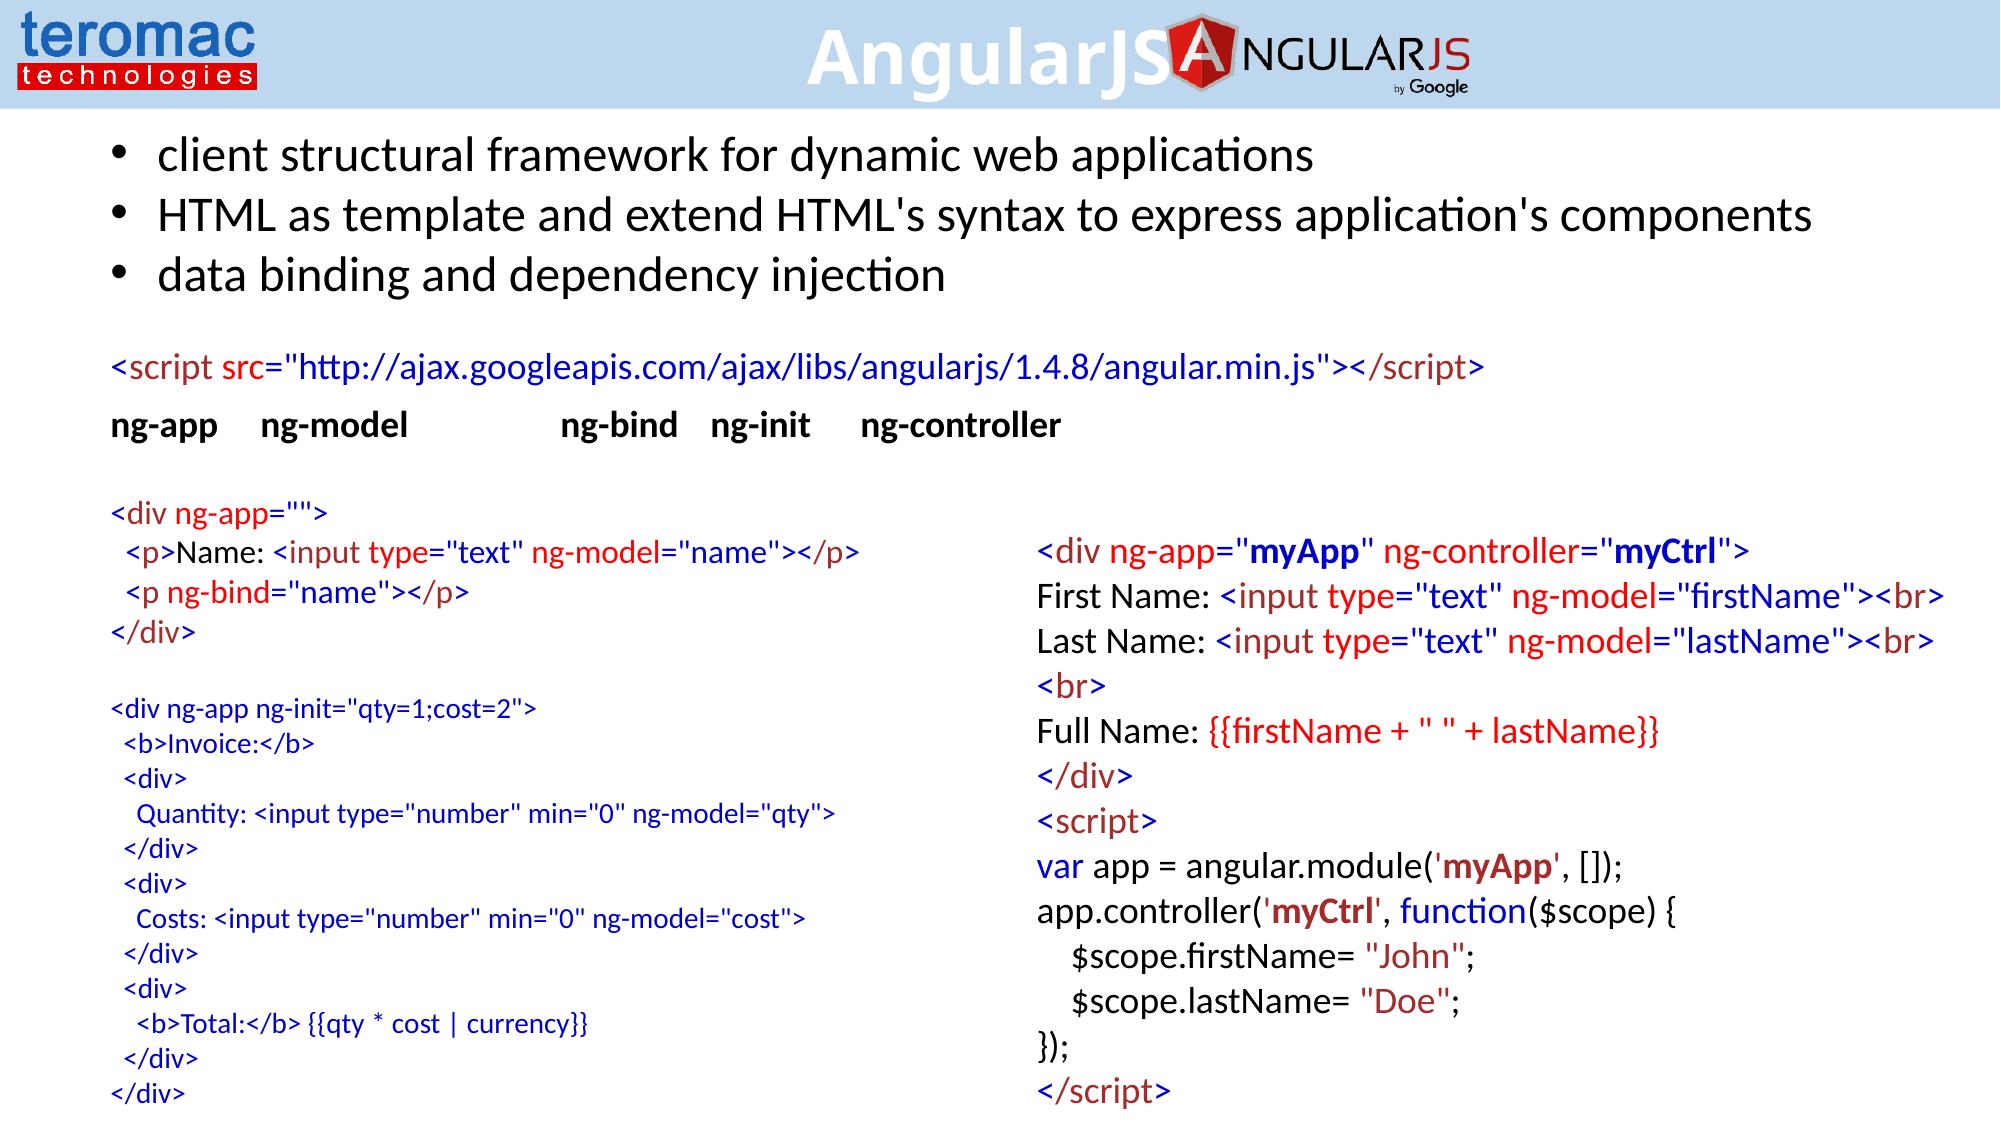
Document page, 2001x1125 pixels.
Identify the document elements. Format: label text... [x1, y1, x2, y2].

text_box <div ng-app=""> <p>Name: <input type="text" ng-model="name"></p> <p ng-bind="name"></p> </div> [95, 483, 1038, 658]
picture [1165, 13, 1470, 100]
text_box <script src="http://ajax.googleapis.com/ajax/libs/angularjs/1.4.8/angular.min.js"></script> [95, 334, 1980, 395]
picture [11, 9, 262, 93]
title AngularJS [0, 0, 2000, 109]
text_box client structural framework for dynamic web applications HTML as template and extend HTML's syntax to express application's components data binding and dependency injection [95, 114, 1920, 310]
text_box ng-app ng-model ng-bind ng-init ng-controller [95, 395, 1965, 453]
text_box <div ng-app="myApp" ng-controller="myCtrl"> First Name: <input type="text" ng-model="firstName"><br> Last Name: <input type="text" ng-model="lastName"><br> <br> Full Name: {{firstName + " " + lastName}} </div> <script> var app = angular.module('myApp', []); app.controller('myCtrl', function($scope) { $scope.firstName= "John"; $scope.lastName= "Doe"; }); </script> [1021, 519, 2000, 1119]
text_box <div ng-app ng-init="qty=1;cost=2"> <b>Invoice:</b> <div> Quantity: <input type="number" min="0" ng-model="qty"> </div> <div> Costs: <input type="number" min="0" ng-model="cost"> </div> <div> <b>Total:</b> {{qty * cost | currency}} </div> </div> [95, 682, 1021, 1117]
